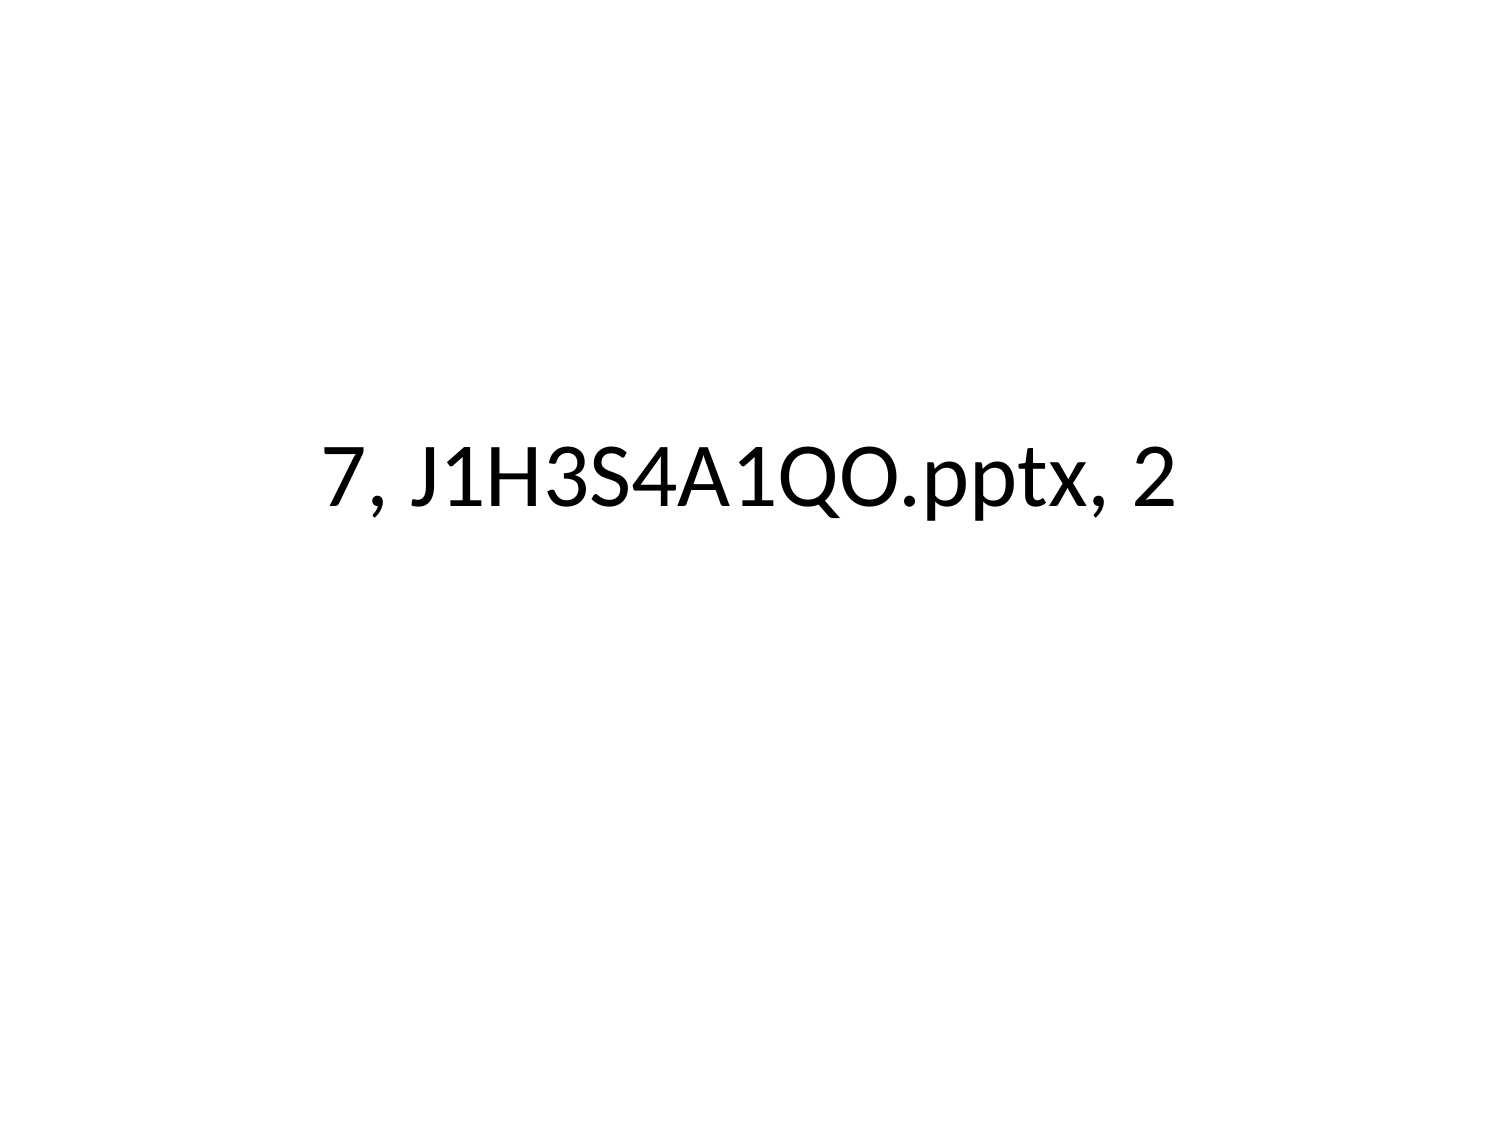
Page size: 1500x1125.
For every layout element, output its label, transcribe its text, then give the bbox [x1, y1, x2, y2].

title 7, J1H3S4A1QO.pptx, 2 [112, 349, 1388, 591]
